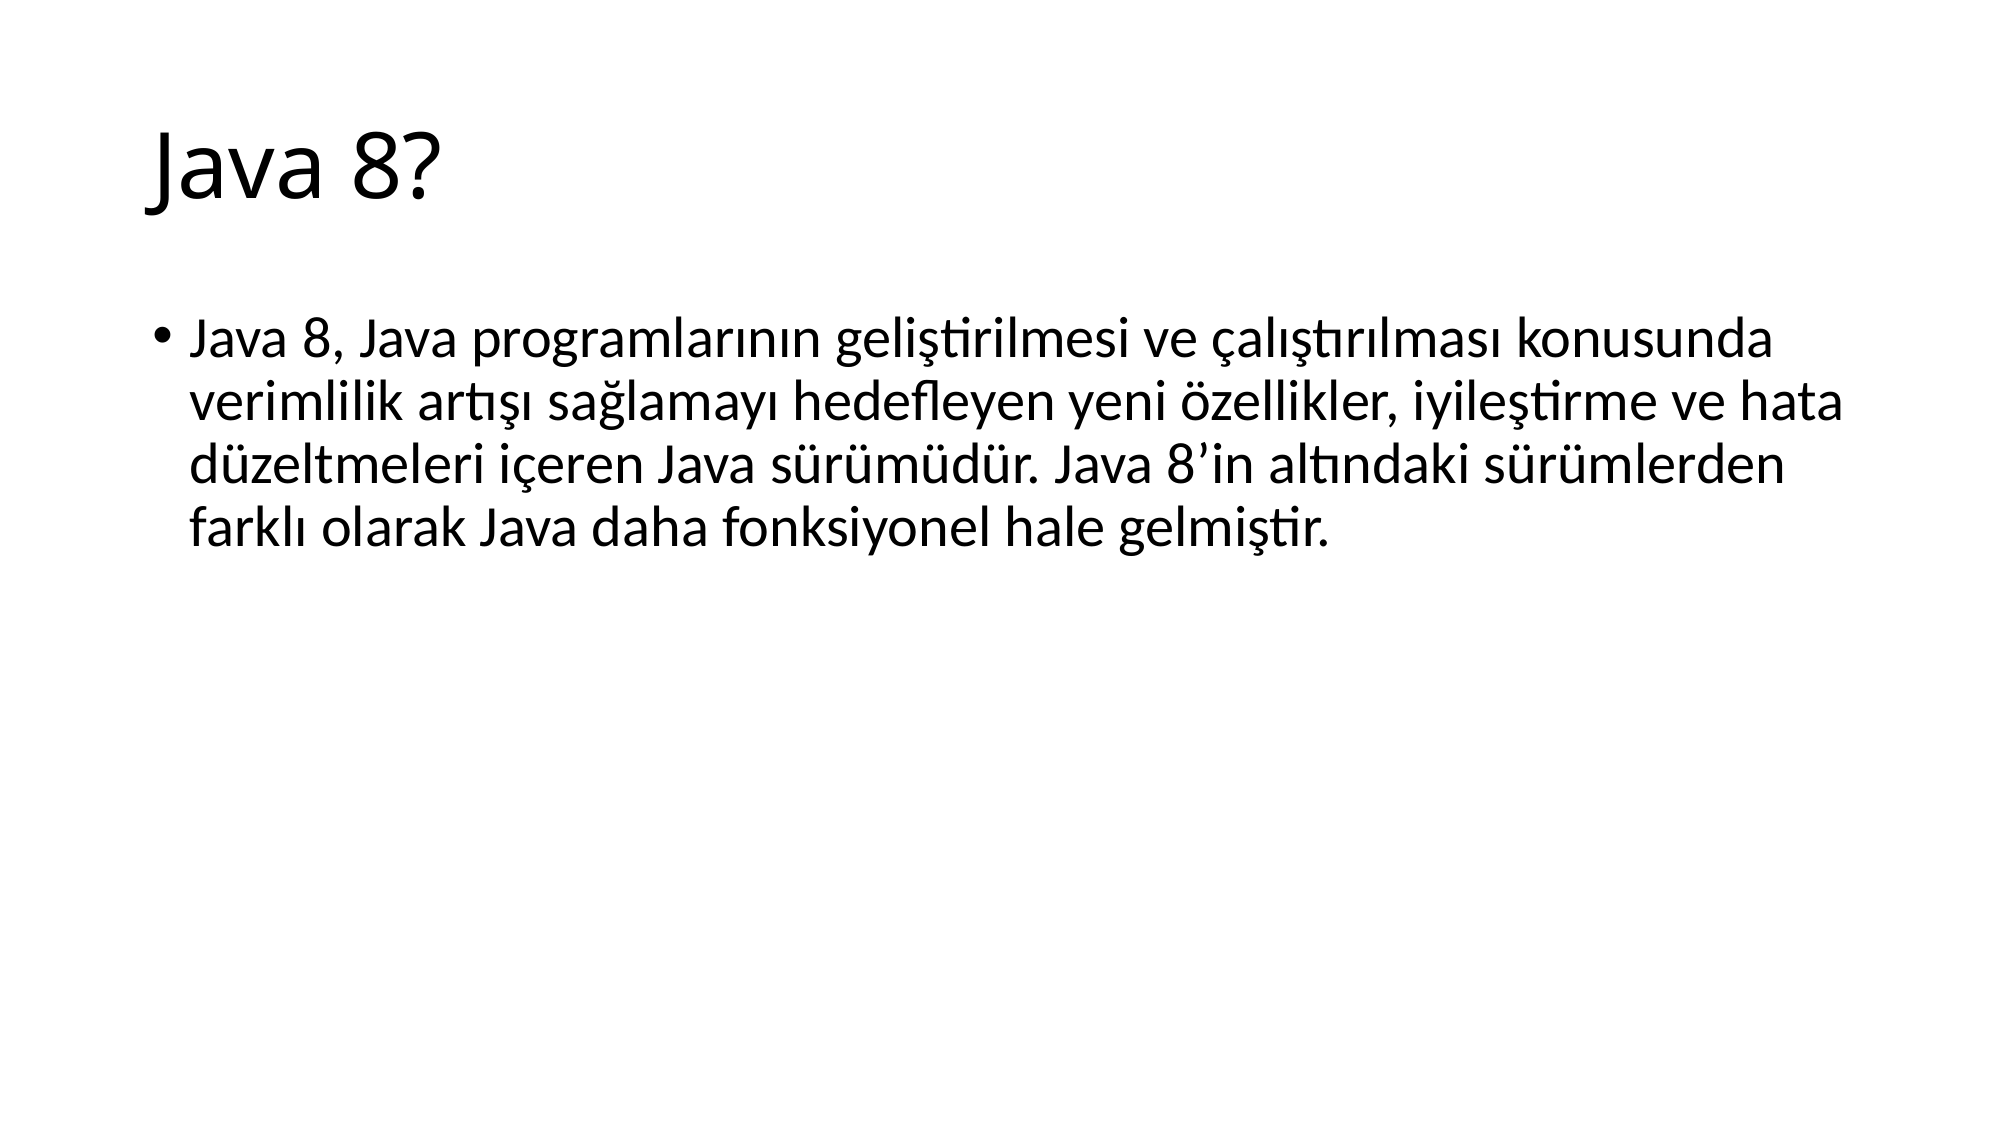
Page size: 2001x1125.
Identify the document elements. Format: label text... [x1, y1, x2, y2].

title Java 8? [137, 59, 1863, 278]
list Java 8, Java programlarının geliştirilmesi ve çalıştırılması konusunda verimlilik artışı sağlamayı hedefleyen yeni özellikler, iyileştirme ve hata düzeltmeleri içeren Java sürümüdür. Java 8’in altındaki sürümlerden farklı olarak Java daha fonksiyonel hale gelmiştir. [137, 299, 1863, 1014]
